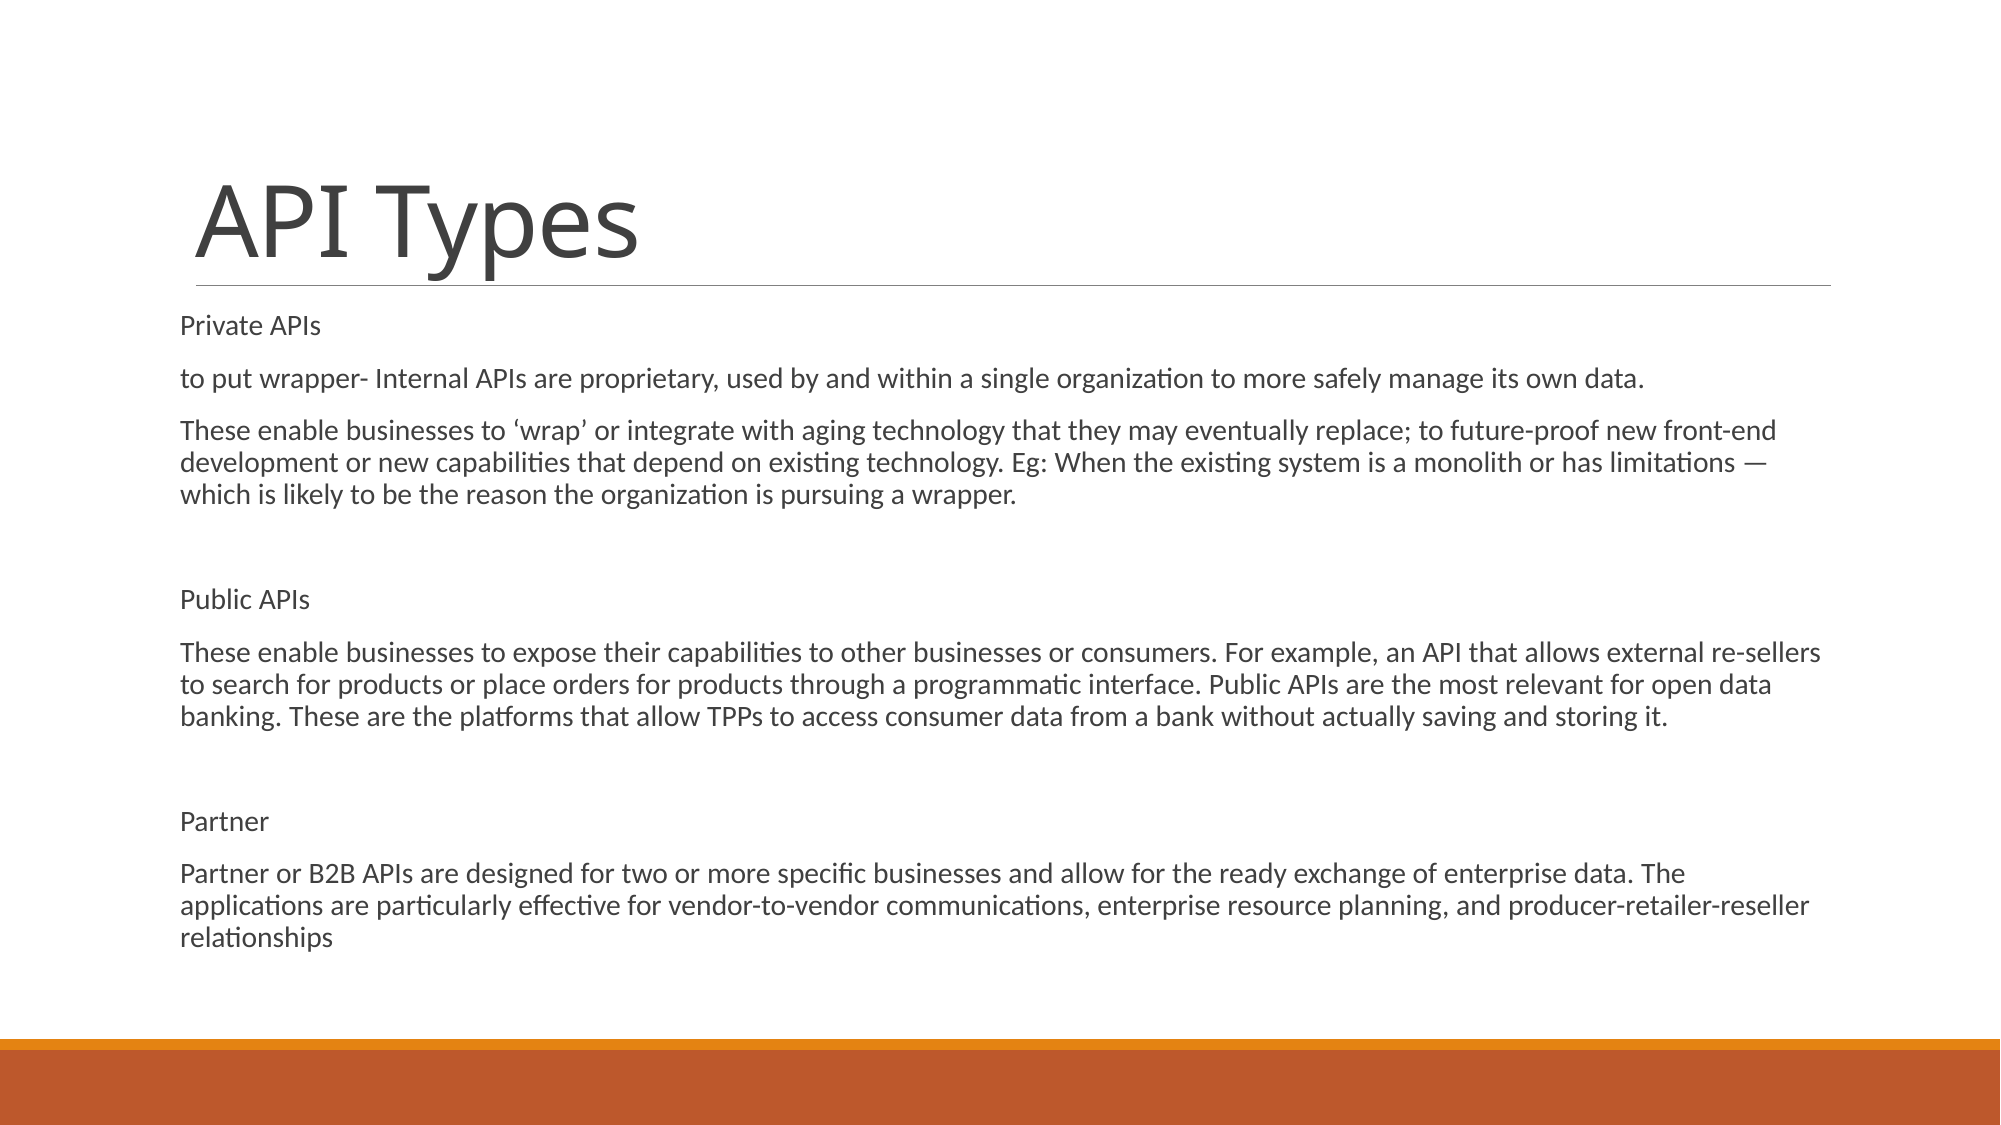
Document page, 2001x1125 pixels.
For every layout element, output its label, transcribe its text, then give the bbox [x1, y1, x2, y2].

list Private APIs to put wrapper- Internal APIs are proprietary, used by and within a single organization to more safely manage its own data. These enable businesses to ‘wrap’ or integrate with aging technology that they may eventually replace; to future-proof new front-end development or new capabilities that depend on existing technology. Eg: When the existing system is a monolith or has limitations — which is likely to be the reason the organization is pursuing a wrapper. Public APIs These enable businesses to expose their capabilities to other businesses or consumers. For example, an API that allows external re-sellers to search for products or place orders for products through a programmatic interface. Public APIs are the most relevant for open data banking. These are the platforms that allow TPPs to access consumer data from a bank without actually saving and storing it. Partner Partner or B2B APIs are designed for two or more specific businesses and allow for the ready exchange of enterprise data. The applications are particularly effective for vendor-to-vendor communications, enterprise resource planning, and producer-retailer-reseller relationships [180, 302, 1830, 963]
title API Types [180, 47, 1830, 285]
